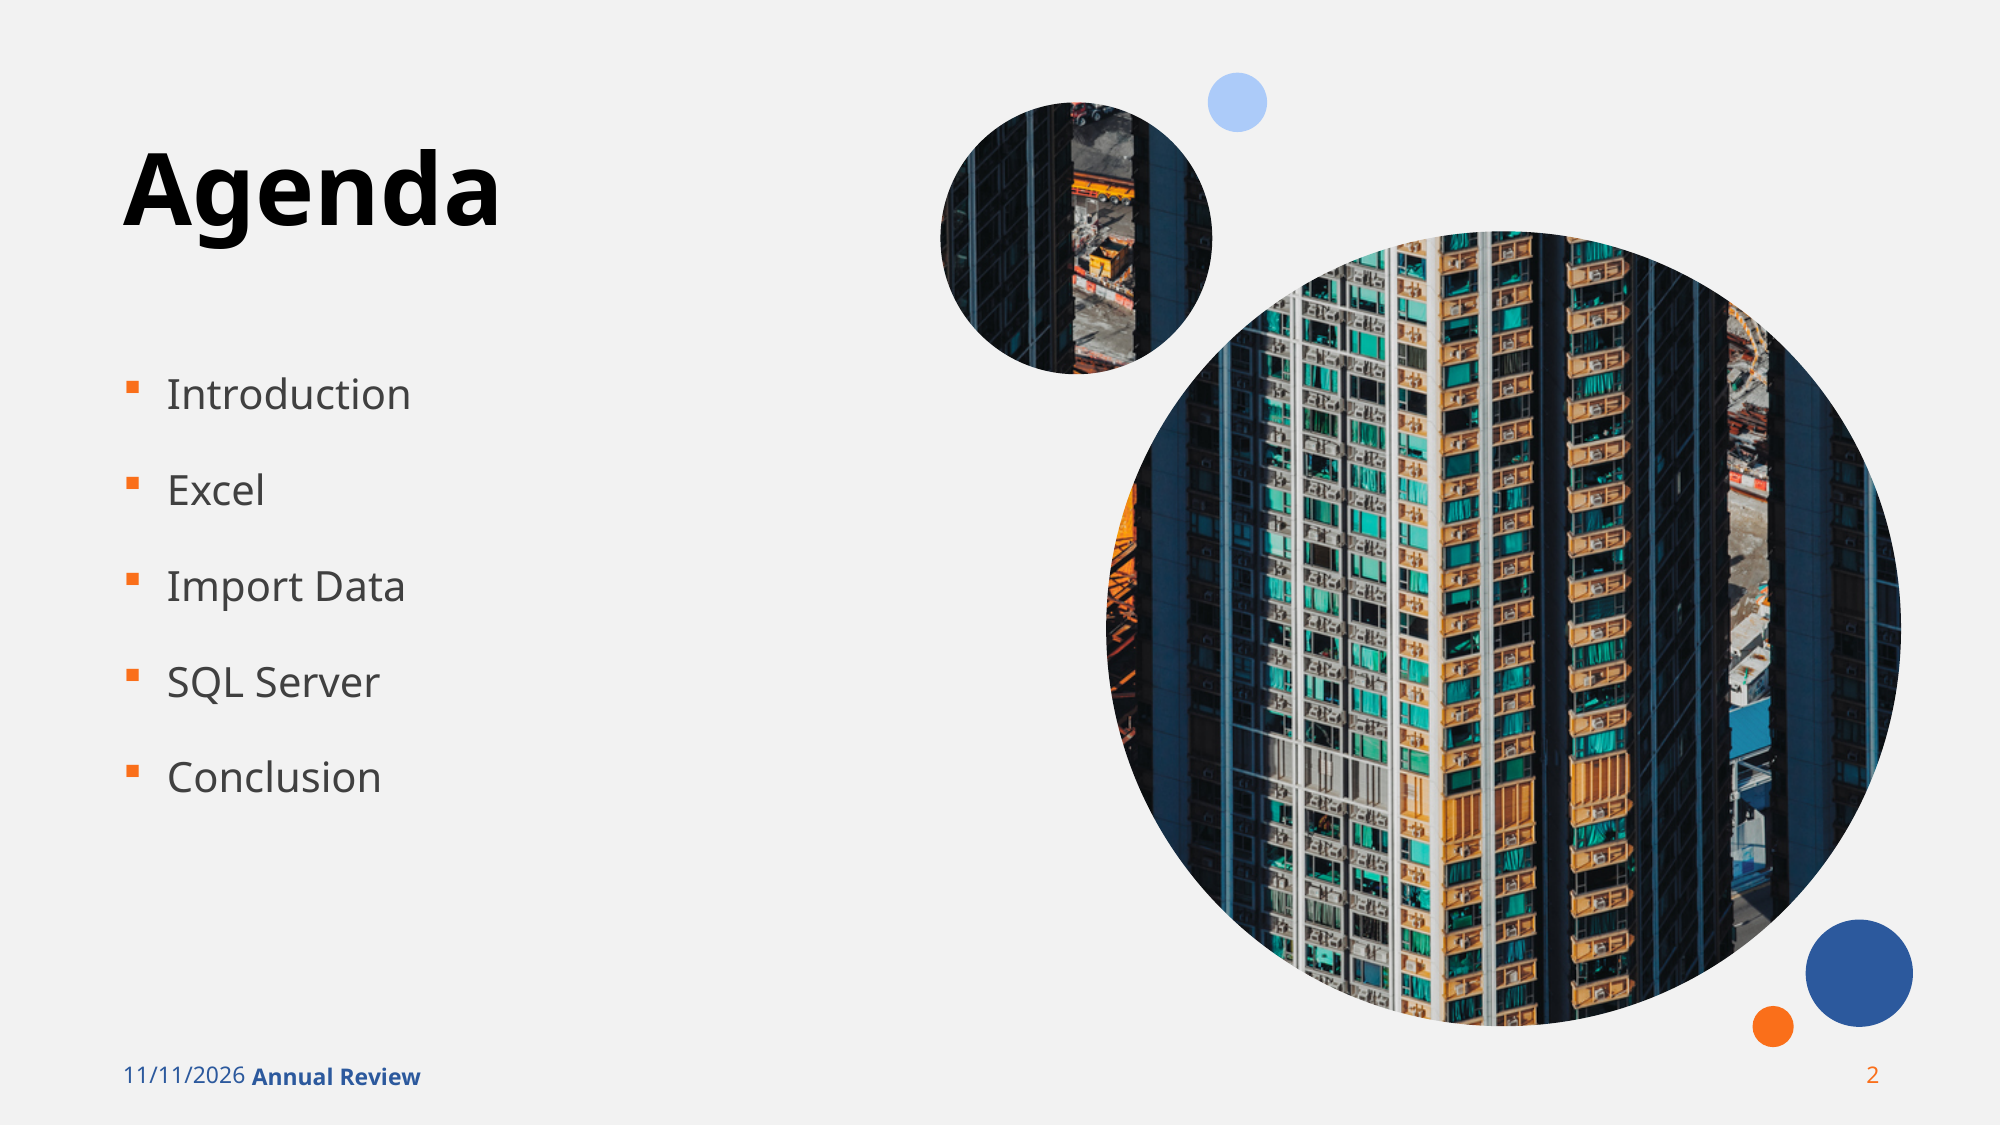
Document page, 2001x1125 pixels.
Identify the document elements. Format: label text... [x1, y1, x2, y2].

title Agenda [108, 132, 810, 269]
picture [940, 102, 1902, 1027]
list Introduction Excel Import Data SQL Server Conclusion [108, 335, 810, 920]
